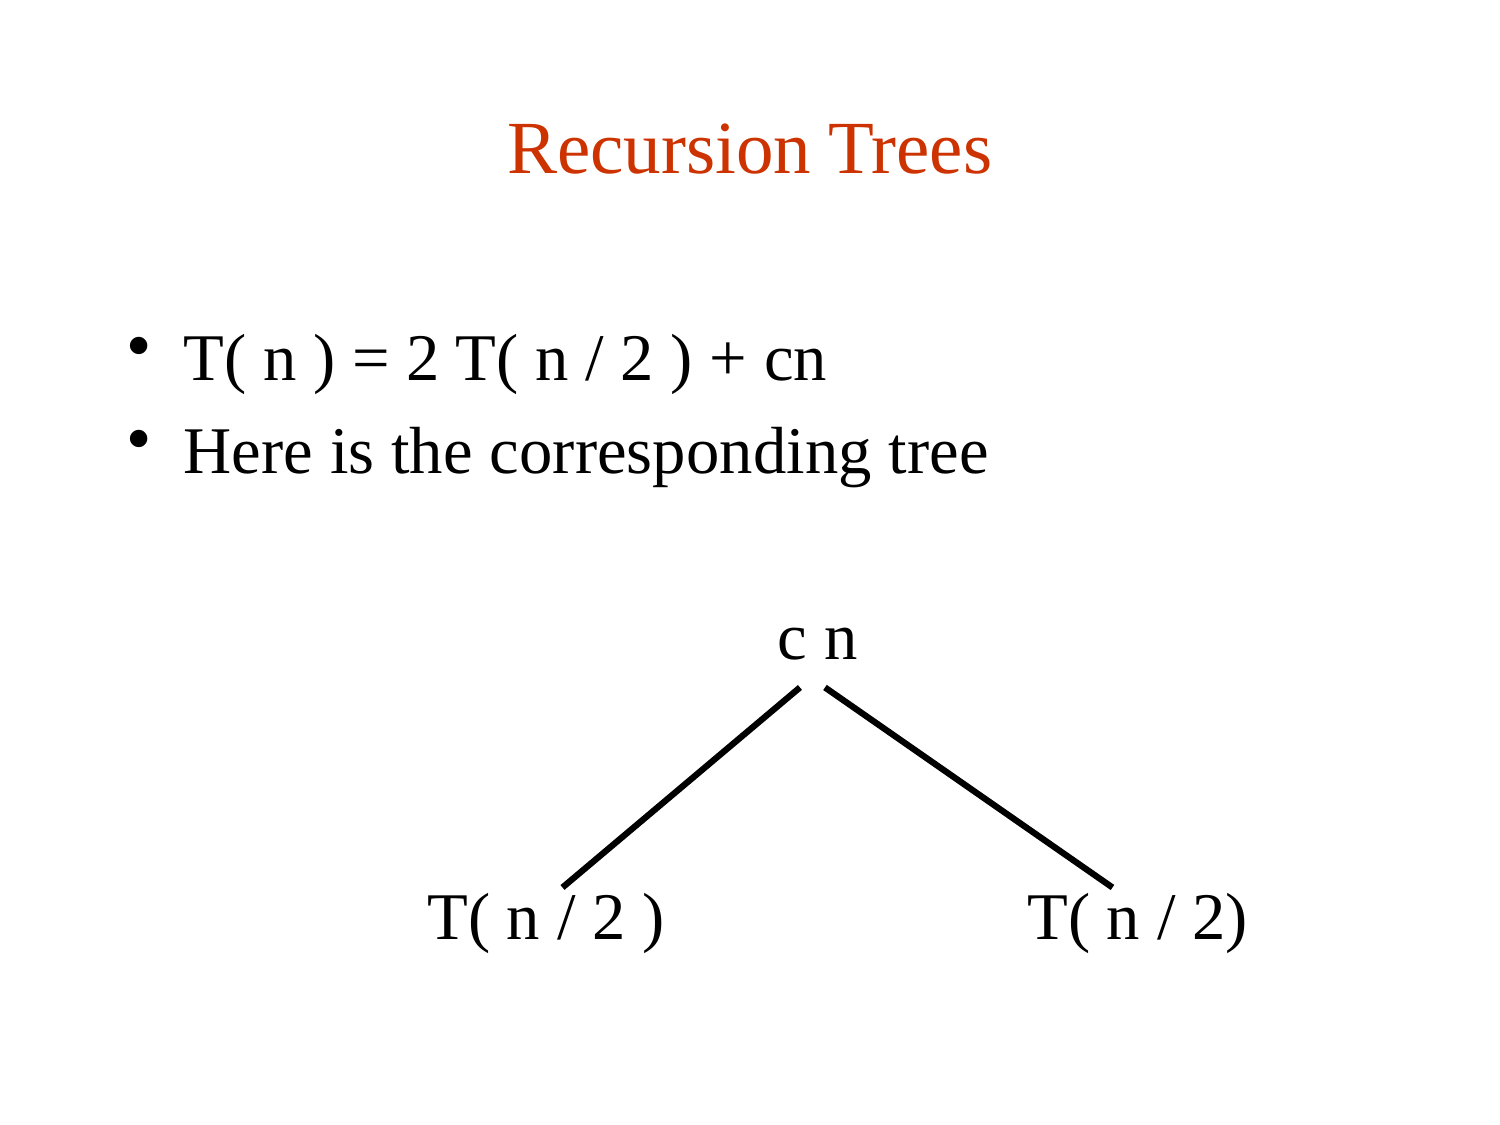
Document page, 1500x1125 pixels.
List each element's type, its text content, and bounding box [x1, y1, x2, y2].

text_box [562, 687, 801, 888]
list T( n ) = 2 T( n / 2 ) + cn Here is the corresponding tree c n T( n / 2 ) T( n / 2) [112, 212, 1388, 1063]
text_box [824, 687, 1113, 888]
title Recursion Trees [112, 99, 1388, 188]
